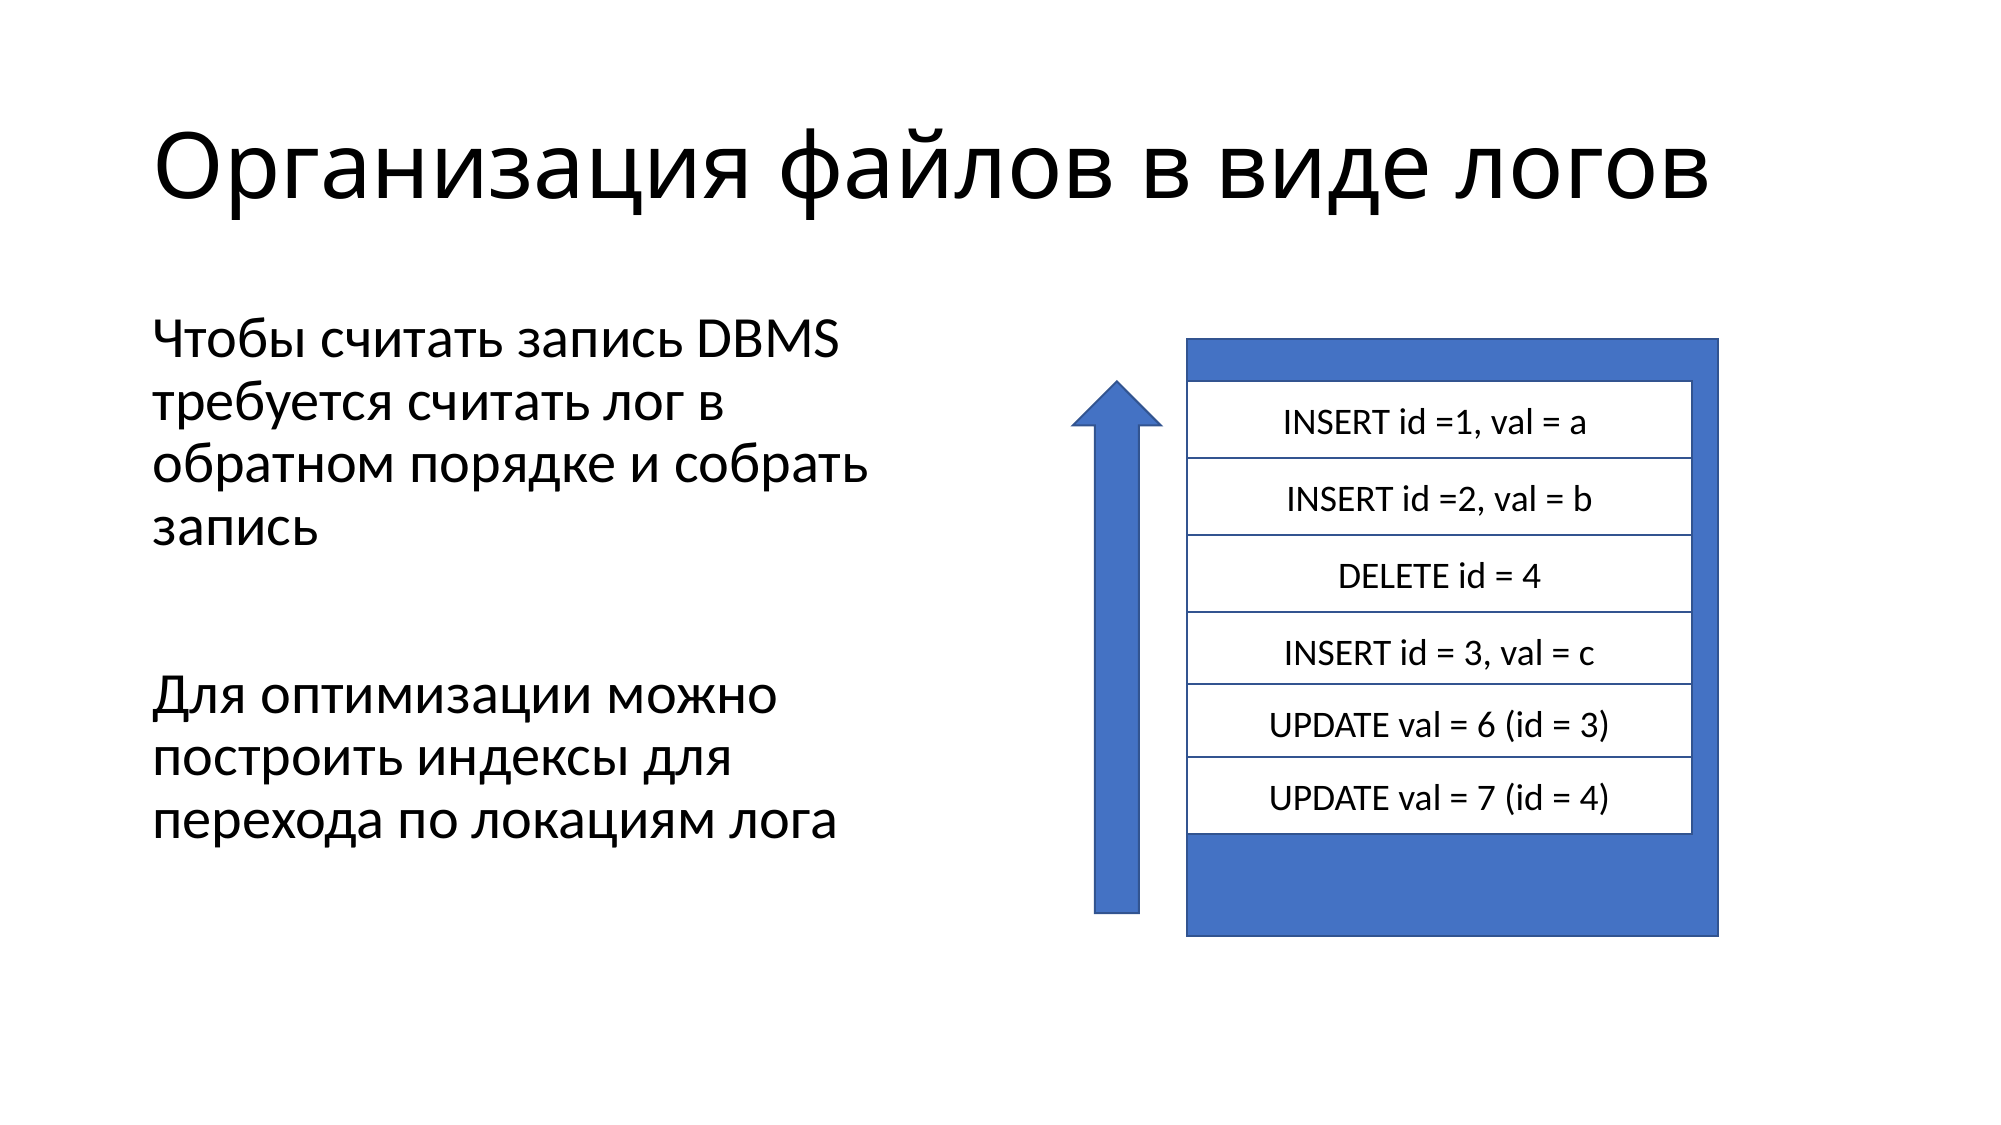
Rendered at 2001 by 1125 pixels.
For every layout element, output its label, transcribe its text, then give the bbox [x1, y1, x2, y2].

text_box [1070, 379, 1164, 915]
title Организация файлов в виде логов [137, 59, 1863, 278]
text_box [1186, 338, 1719, 937]
text_box UPDATE val = 7 (id = 4) [1186, 756, 1693, 835]
text_box INSERT id = 3, val = c [1186, 611, 1693, 683]
text_box INSERT id =1, val = a [1186, 380, 1693, 457]
text_box INSERT id =2, val = b [1186, 457, 1693, 534]
text_box UPDATE val = 6 (id = 3) [1186, 683, 1693, 756]
list Чтобы считать запись DBMS требуется считать лог в обратном порядке и собрать запись Для оптимизации можно построить индексы для перехода по локациям лога [137, 299, 940, 1014]
text_box DELETE id = 4 [1186, 534, 1693, 611]
